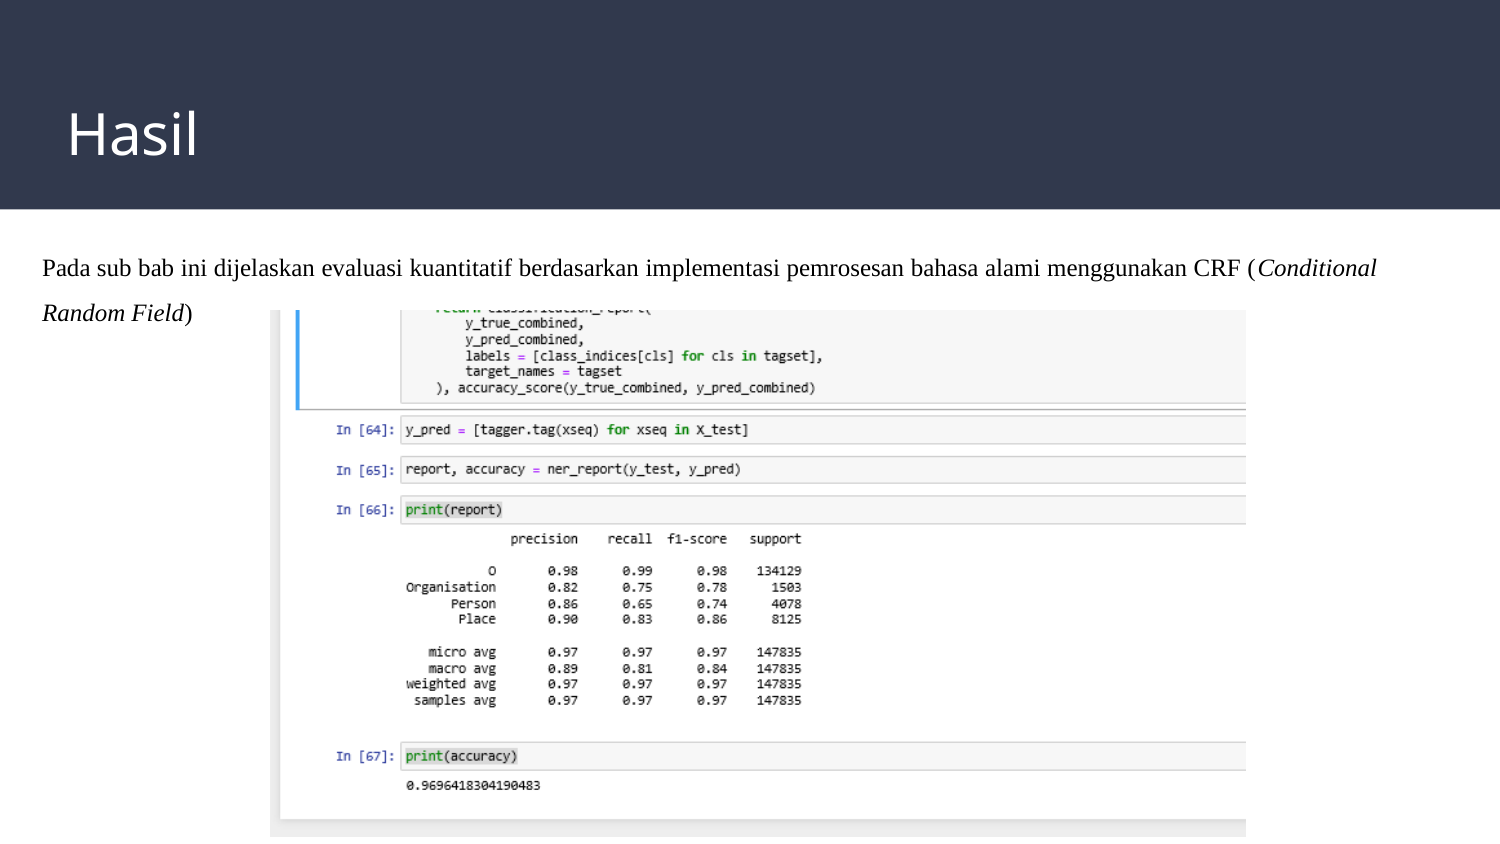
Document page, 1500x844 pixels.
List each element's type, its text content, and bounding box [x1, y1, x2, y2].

subtitle Pada sub bab ini dijelaskan evaluasi kuantitatif berdasarkan implementasi pemrosesan bahasa alami menggunakan CRF (Conditional Random Field) [27, 221, 1393, 828]
picture [270, 309, 1247, 838]
title Hasil [51, 82, 1449, 185]
